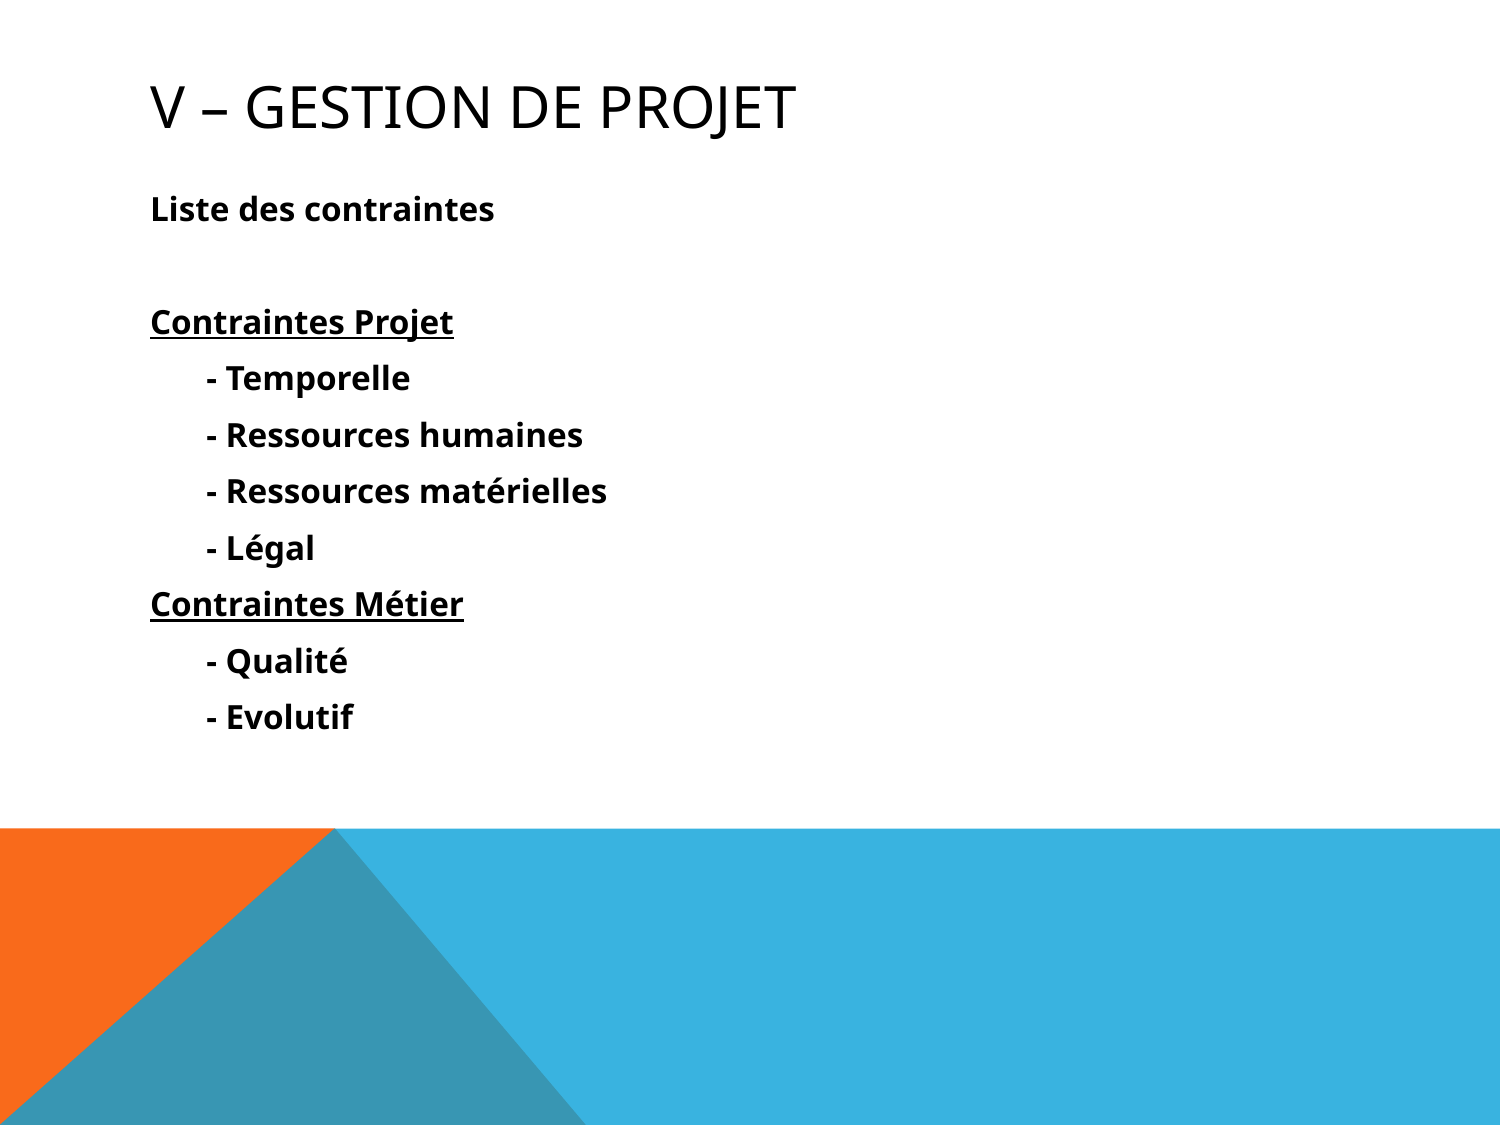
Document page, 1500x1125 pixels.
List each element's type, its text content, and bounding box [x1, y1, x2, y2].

list Liste des contraintes Contraintes Projet - Temporelle - Ressources humaines - Ressources matérielles - Légal Contraintes Métier - Qualité - Evolutif [135, 180, 1369, 768]
title V – gestion de projet [135, 60, 1369, 150]
